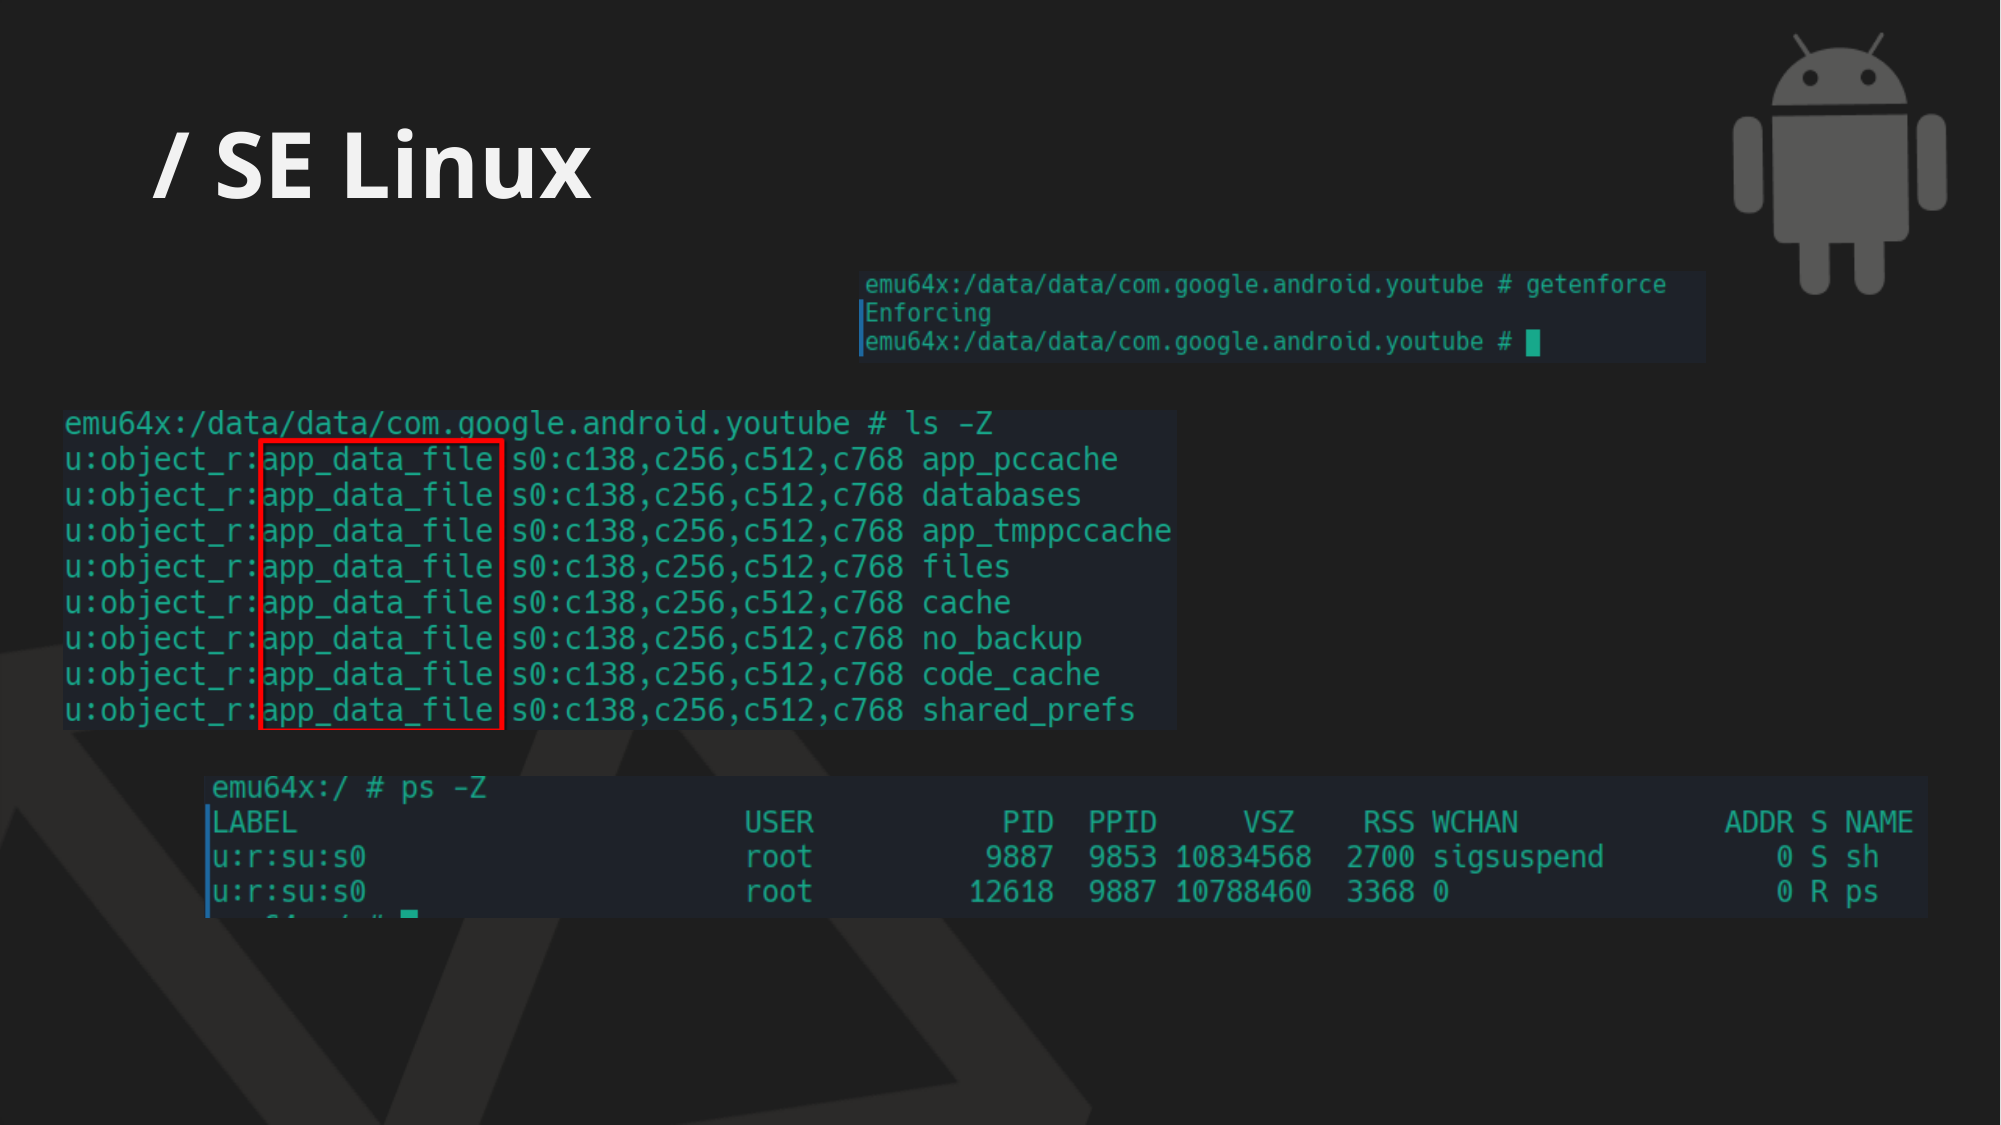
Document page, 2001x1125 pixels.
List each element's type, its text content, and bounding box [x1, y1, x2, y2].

picture [0, 0, 2001, 1125]
title / SE Linux [137, 59, 1863, 278]
